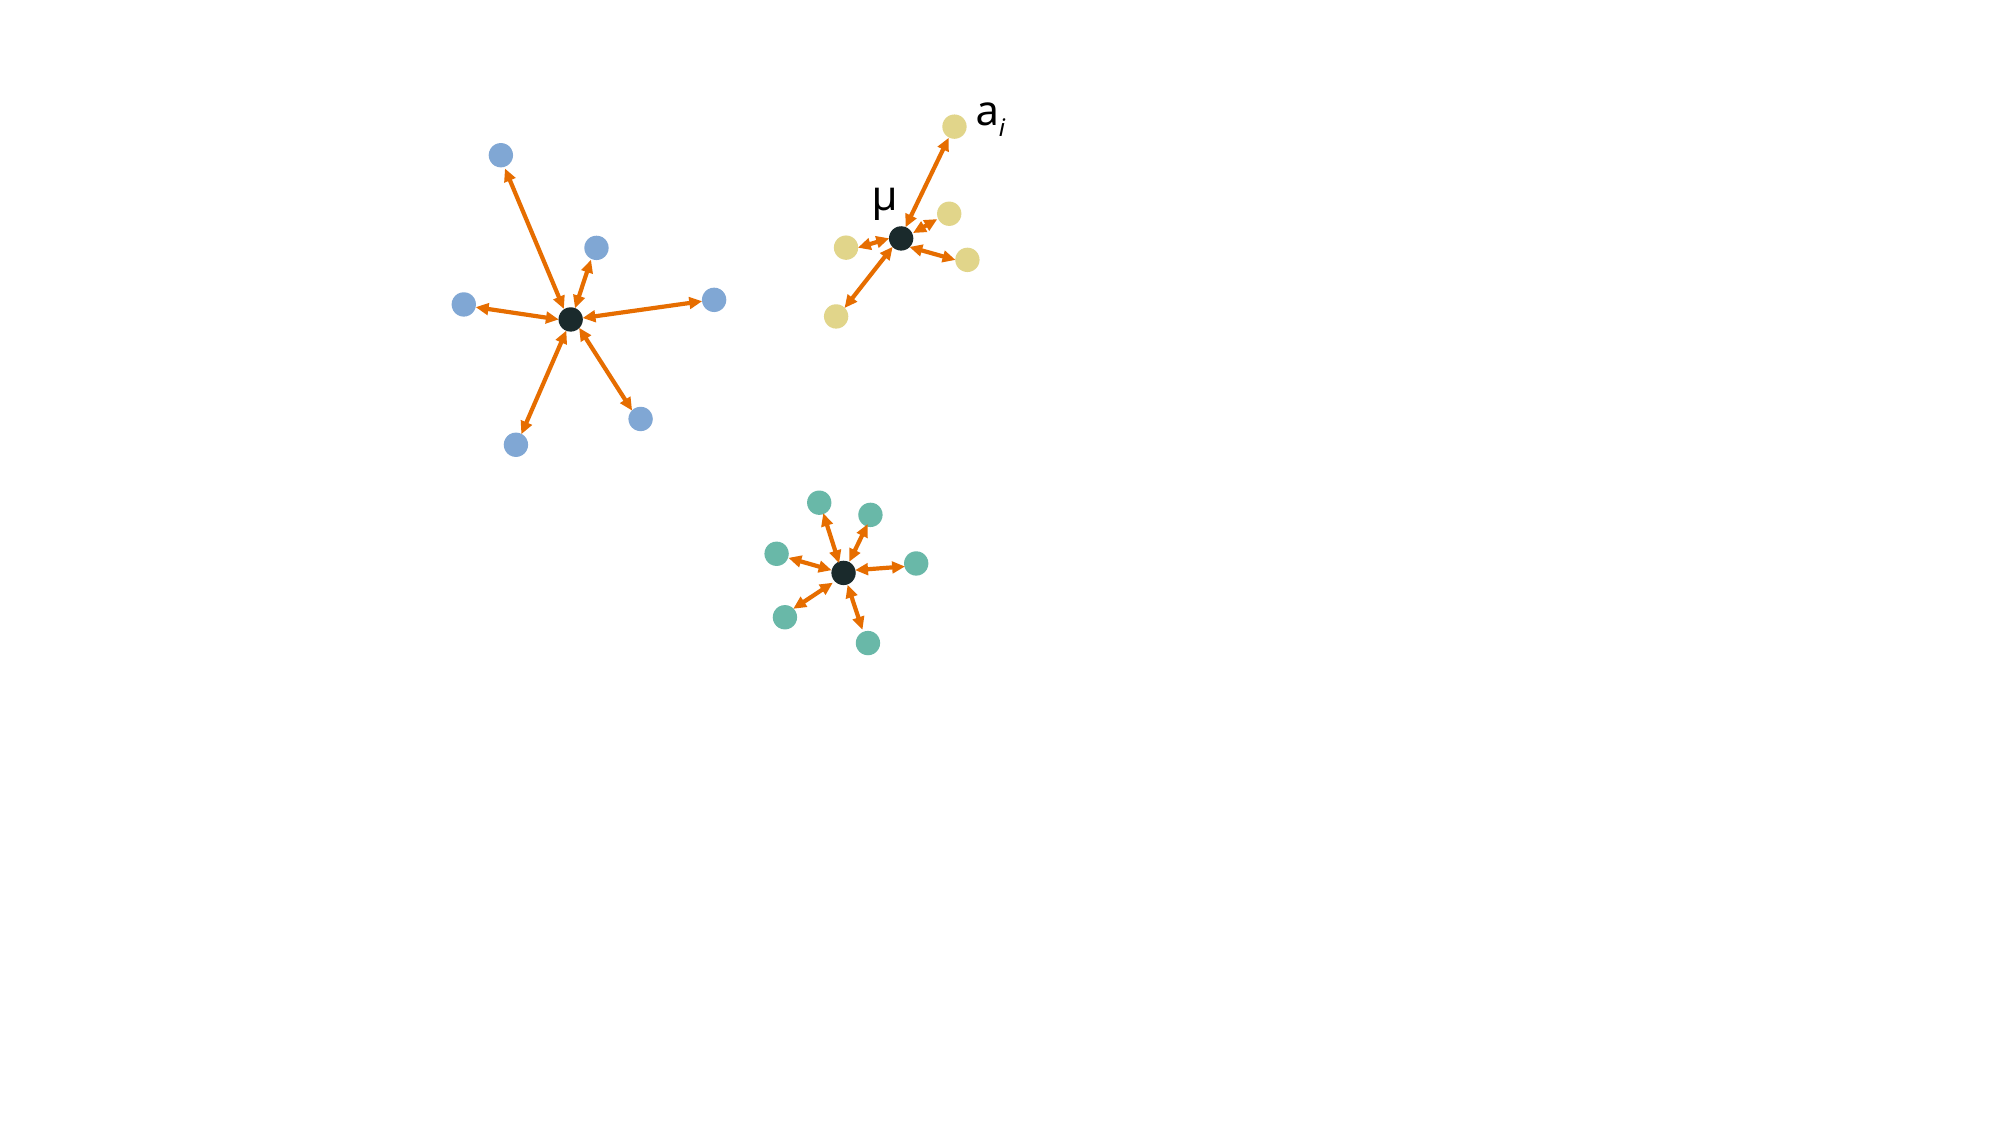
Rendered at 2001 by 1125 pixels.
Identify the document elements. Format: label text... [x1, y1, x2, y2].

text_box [788, 557, 832, 571]
text_box [772, 604, 798, 631]
text_box μ [856, 161, 937, 277]
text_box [913, 228, 938, 233]
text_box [582, 301, 702, 319]
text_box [849, 524, 868, 562]
text_box [503, 432, 529, 458]
text_box [451, 291, 477, 318]
text_box ai [960, 76, 1041, 149]
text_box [579, 328, 632, 411]
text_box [855, 566, 905, 571]
text_box [830, 560, 857, 586]
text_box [475, 307, 559, 320]
text_box [903, 550, 929, 577]
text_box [905, 138, 949, 228]
text_box [857, 502, 884, 528]
text_box [833, 234, 856, 261]
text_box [858, 238, 889, 248]
text_box [763, 541, 790, 567]
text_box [575, 259, 591, 308]
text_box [844, 246, 893, 308]
text_box [583, 235, 610, 261]
text_box [941, 113, 960, 140]
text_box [505, 168, 564, 309]
text_box [806, 489, 832, 516]
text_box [521, 330, 567, 434]
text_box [793, 582, 833, 609]
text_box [823, 513, 840, 563]
text_box [558, 306, 584, 333]
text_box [847, 585, 863, 630]
text_box [954, 247, 981, 273]
text_box [855, 630, 881, 656]
text_box [949, 201, 962, 227]
text_box [823, 303, 849, 330]
text_box [488, 142, 514, 168]
text_box [627, 406, 654, 432]
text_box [909, 246, 956, 260]
text_box [701, 287, 727, 313]
